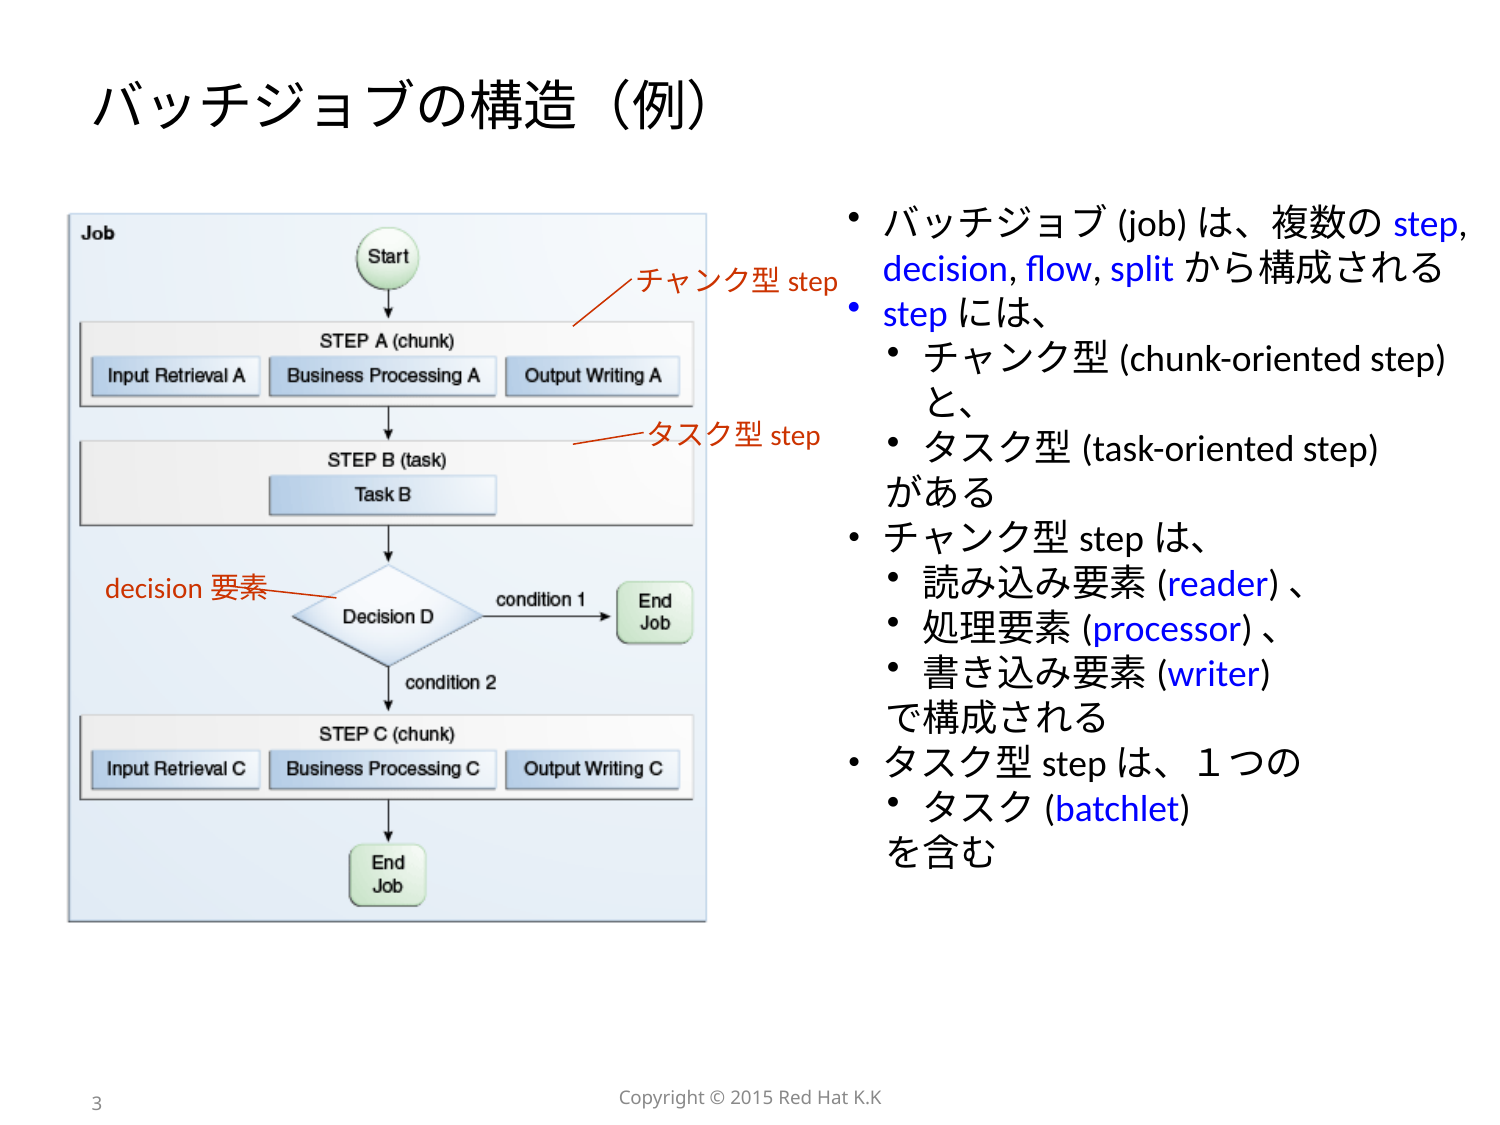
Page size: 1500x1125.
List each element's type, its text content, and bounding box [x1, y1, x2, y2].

title バッチジョブの構造（例） [75, 45, 1425, 163]
text_box バッチジョブ(job)は、複数のstep, decision, flow, splitから構成される stepには、 チャンク型(chunk-oriented step)と、 タスク型(task-oriented step) がある チャンク型stepは、 読み込み要素(reader)、 処理要素(processor)、 書き込み要素(writer) で構成される タスク型stepは、１つの タスク(batchlet) を含む [832, 191, 1483, 972]
text_box タスク型step [717, 408, 836, 459]
text_box チャンク型step [717, 255, 854, 306]
slide_number 3 [76, 1082, 160, 1125]
picture [64, 207, 712, 929]
footer Copyright © 2015 Red Hat K.K [430, 1082, 1069, 1119]
